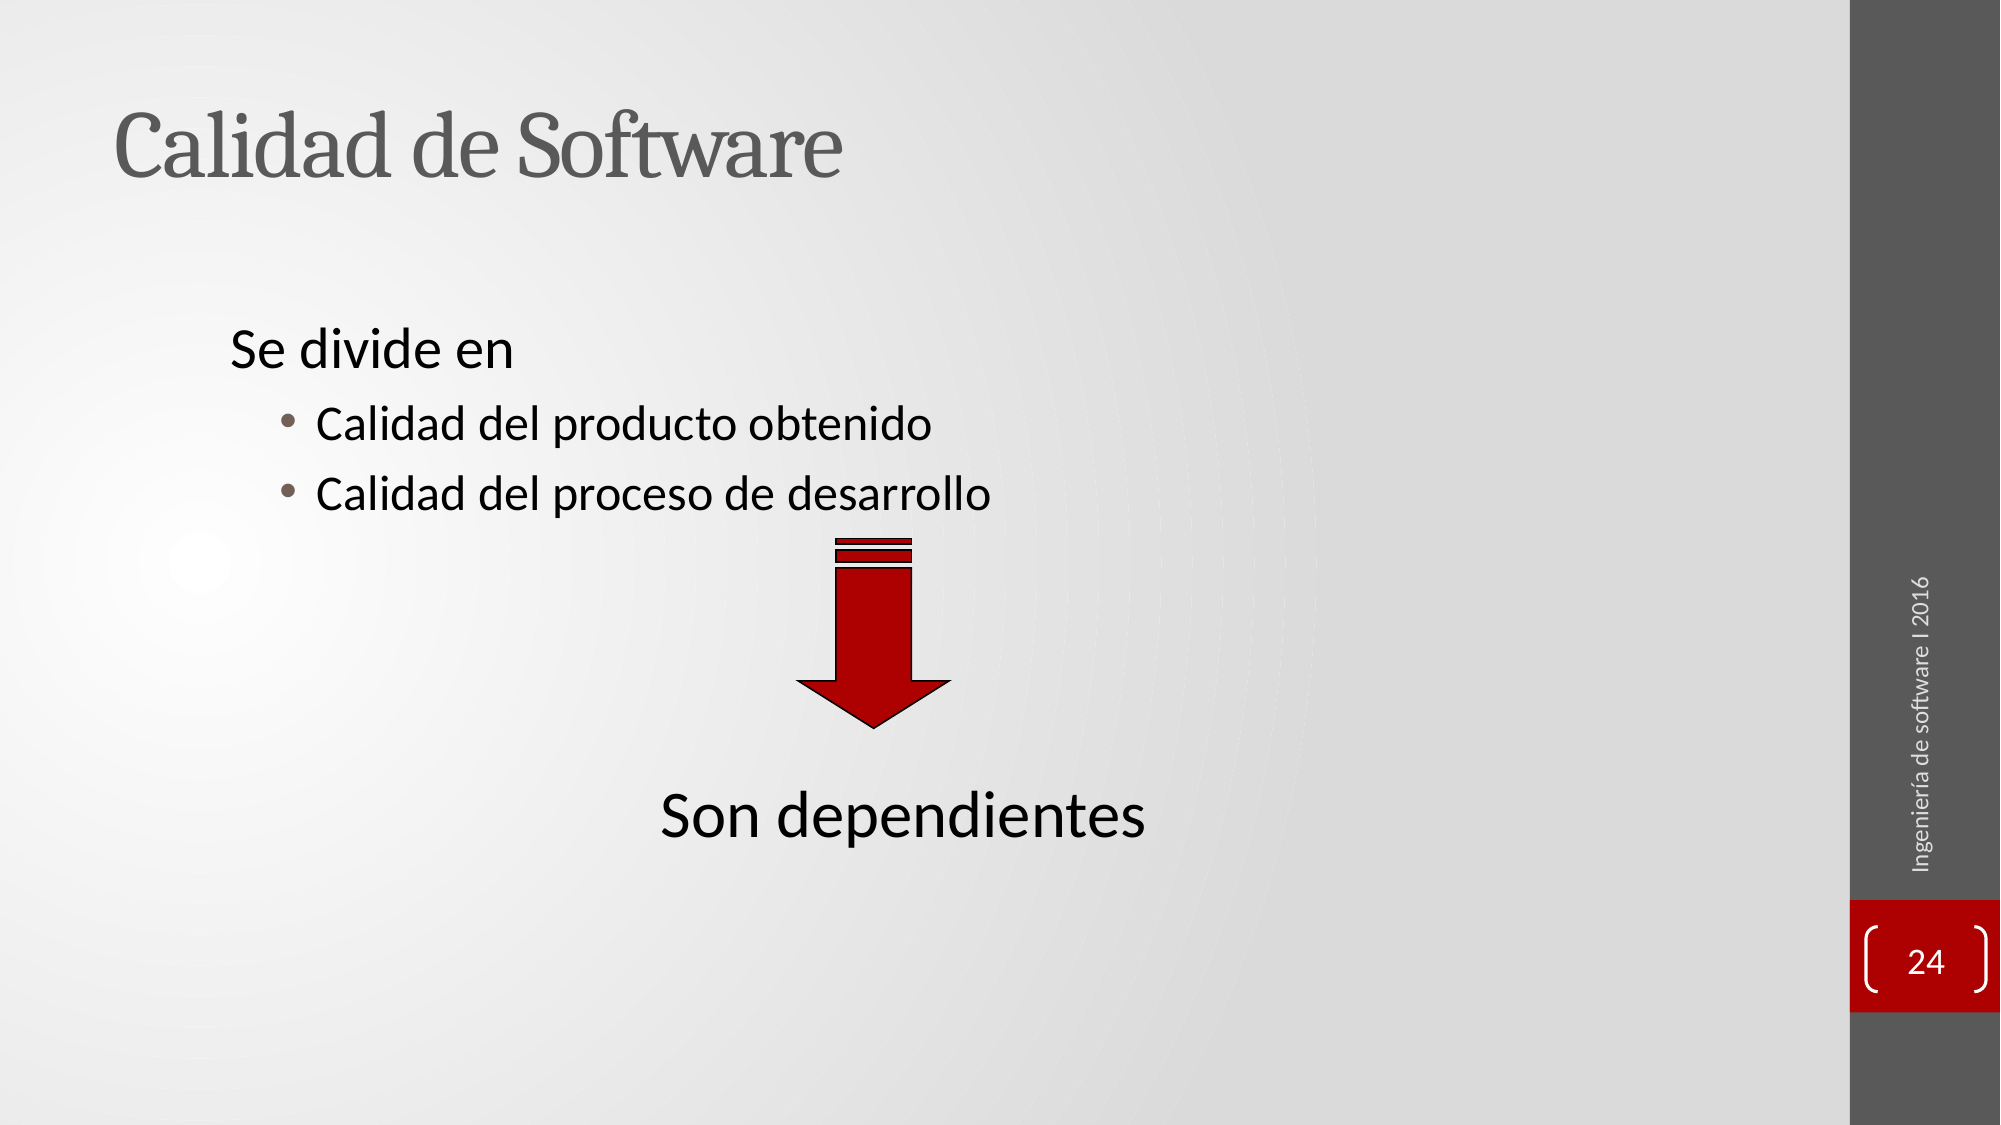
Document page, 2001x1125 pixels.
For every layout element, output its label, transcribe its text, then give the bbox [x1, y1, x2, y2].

footer Ingeniería de software I 2016 [1878, 500, 1959, 889]
text_box [835, 538, 912, 545]
list Se divide en Calidad del producto obtenido Calidad del proceso de desarrollo [196, 303, 1847, 964]
text_box Son dependientes [645, 763, 1178, 858]
title Calidad de Software [99, 45, 1767, 233]
text_box [835, 550, 912, 563]
text_box [798, 567, 950, 729]
slide_number 24 [1864, 925, 1988, 994]
